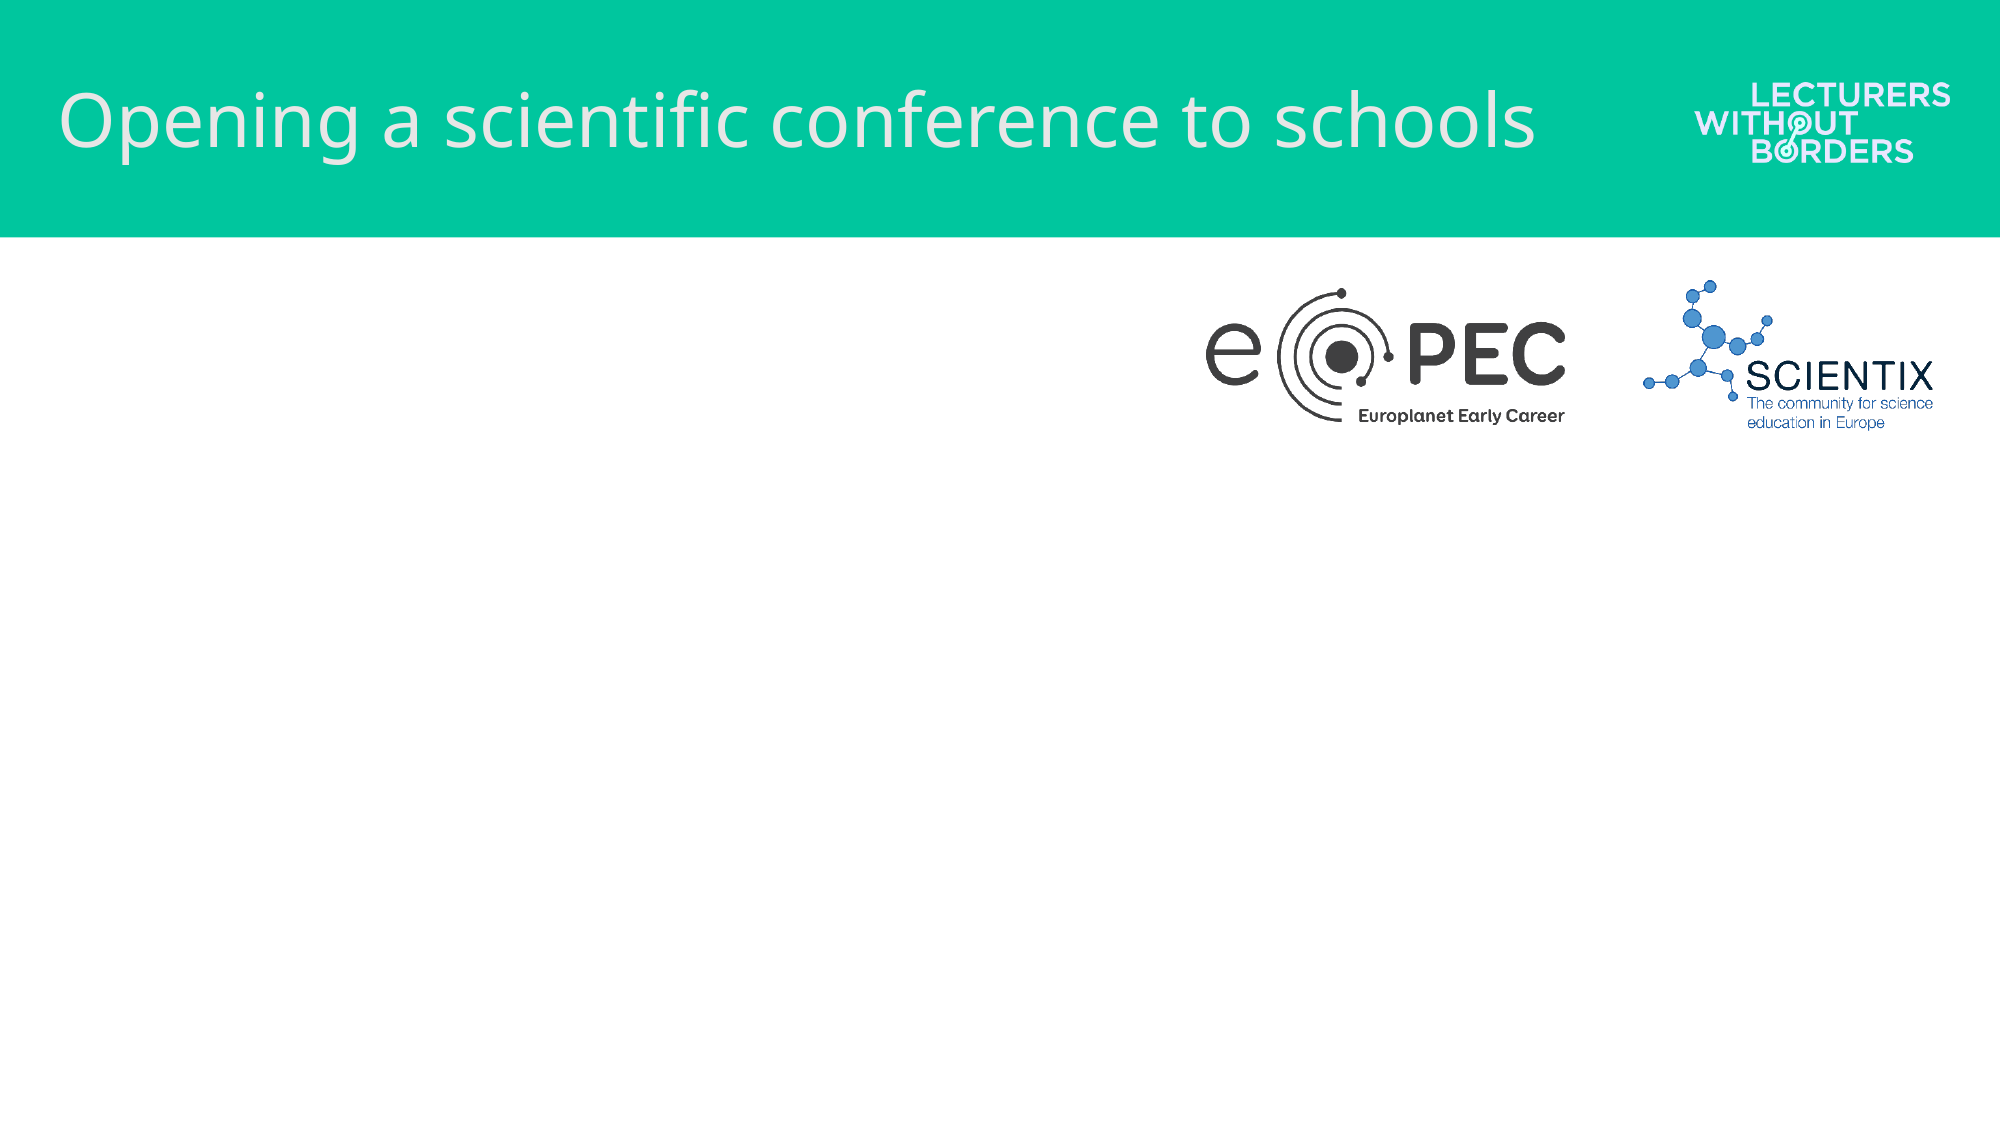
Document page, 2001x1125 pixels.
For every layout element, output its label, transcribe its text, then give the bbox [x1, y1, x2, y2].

picture [1694, 82, 1950, 163]
text_box Opening a scientific conference to schools [42, 65, 1553, 171]
picture [1643, 280, 1937, 433]
text_box [0, 0, 2000, 238]
picture [1206, 288, 1565, 425]
